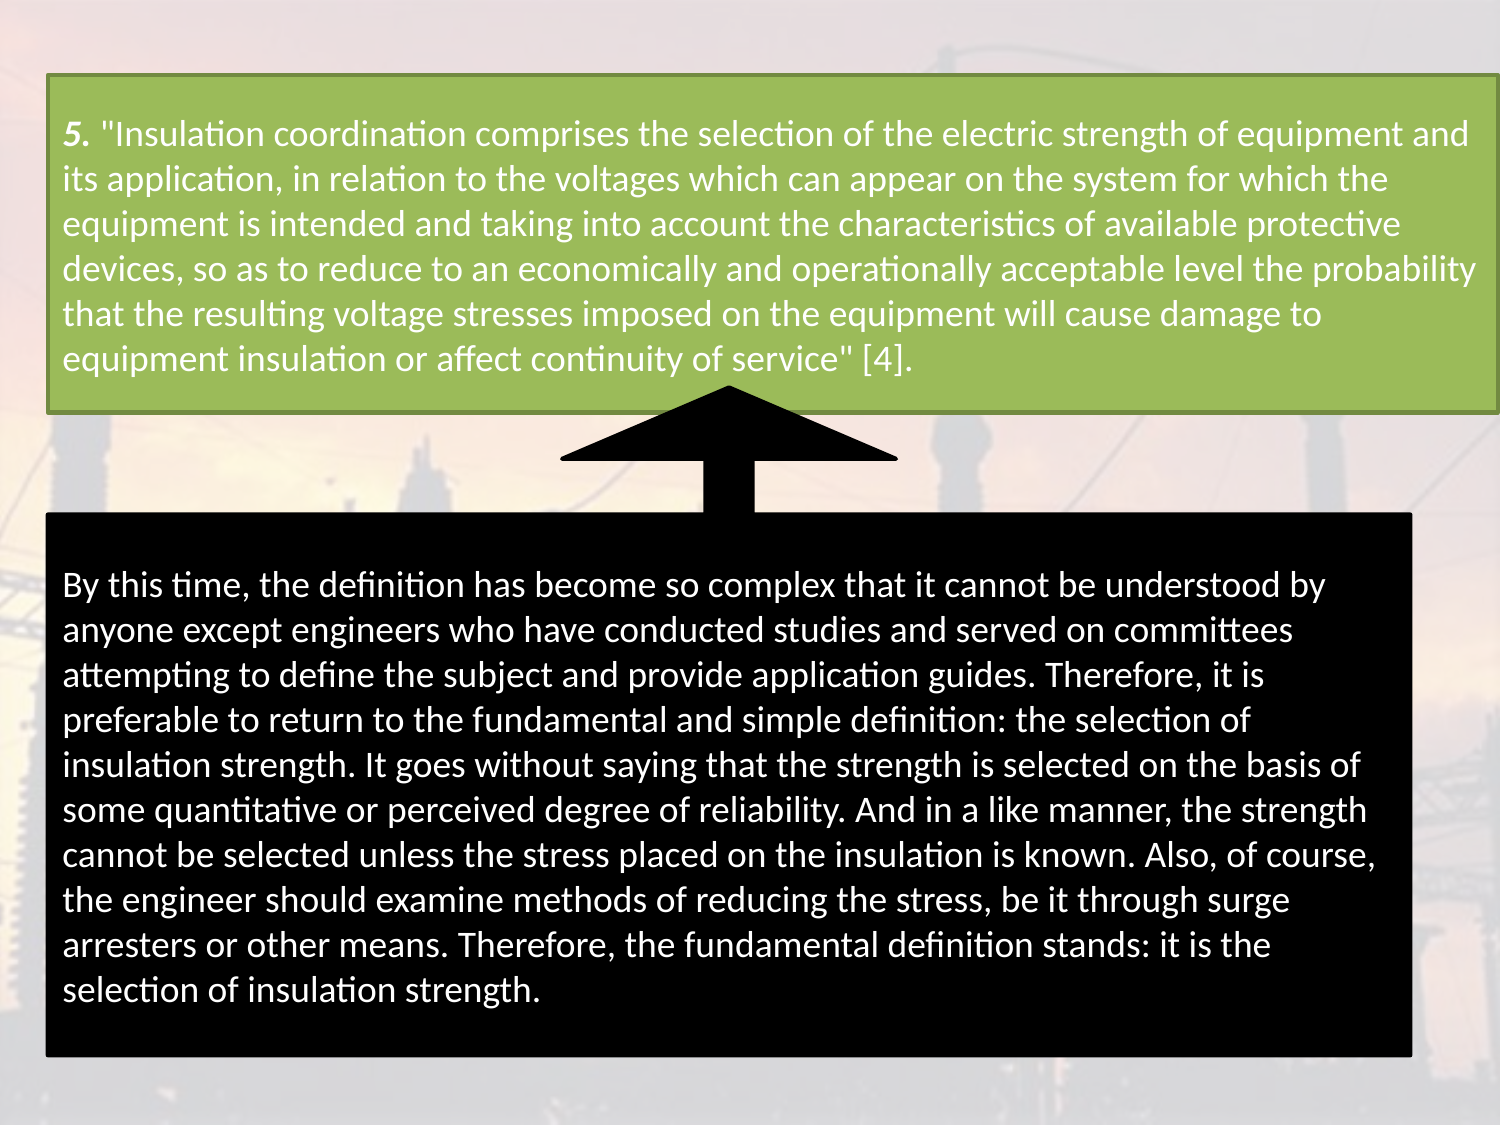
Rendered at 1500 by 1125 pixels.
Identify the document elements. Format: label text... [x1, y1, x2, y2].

text_box By this time, the definition has become so complex that it cannot be understood by anyone except engineers who have conducted studies and served on committees attempting to define the subject and provide application guides. Therefore, it is preferable to return to the fundamental and simple definition: the selection of insulation strength. It goes without saying that the strength is selected on the basis of some quantitative or perceived degree of reliability. And in a like manner, the strength cannot be selected unless the stress placed on the insulation is known. Also, of course, the engineer should examine methods of reducing the stress, be it through surge arresters or other means. Therefore, the fundamental definition stands: it is the selection of insulation strength. [45, 385, 1413, 1058]
text_box 5. "Insulation coordination comprises the selection of the electric strength of equipment and its application, in relation to the voltages which can appear on the system for which the equipment is intended and taking into account the characteristics of available protective devices, so as to reduce to an economically and operationally acceptable level the probability that the resulting voltage stresses imposed on the equipment will cause damage to equipment insulation or affect continuity of service" [4]. [46, 73, 1500, 415]
